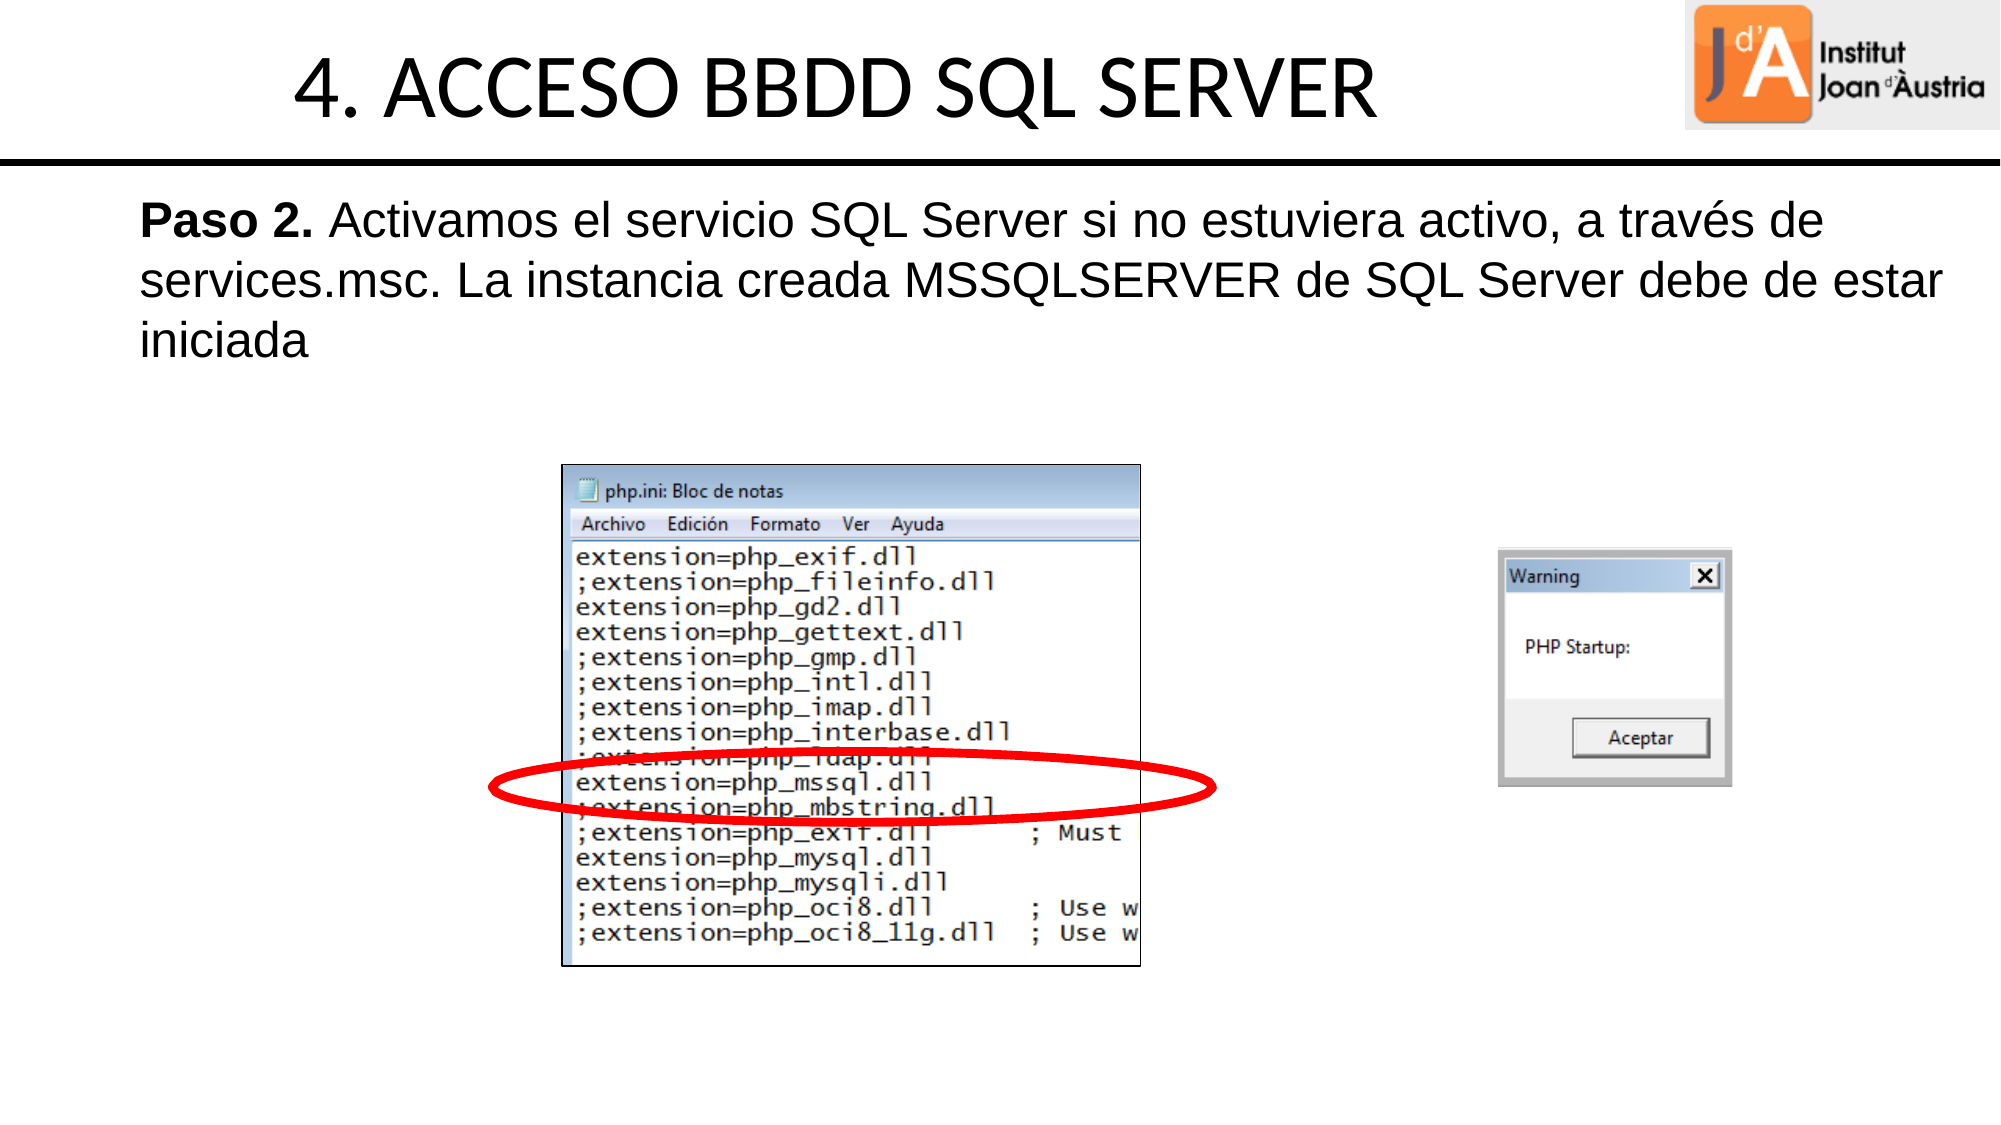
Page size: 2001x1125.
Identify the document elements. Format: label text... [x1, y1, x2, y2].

picture [1685, 0, 2000, 130]
text_box [492, 751, 1213, 823]
text_box [1497, 547, 1733, 787]
text_box [562, 464, 1141, 765]
text_box 4. ACCESO BBDD SQL SERVER [0, 0, 1675, 146]
text_box [562, 809, 1141, 967]
text_box Paso 2. Activamos el servicio SQL Server si no estuviera activo, a través de services.msc. La instancia creada MSSQLSERVER de SQL Server debe de estar iniciada [137, 187, 1963, 368]
